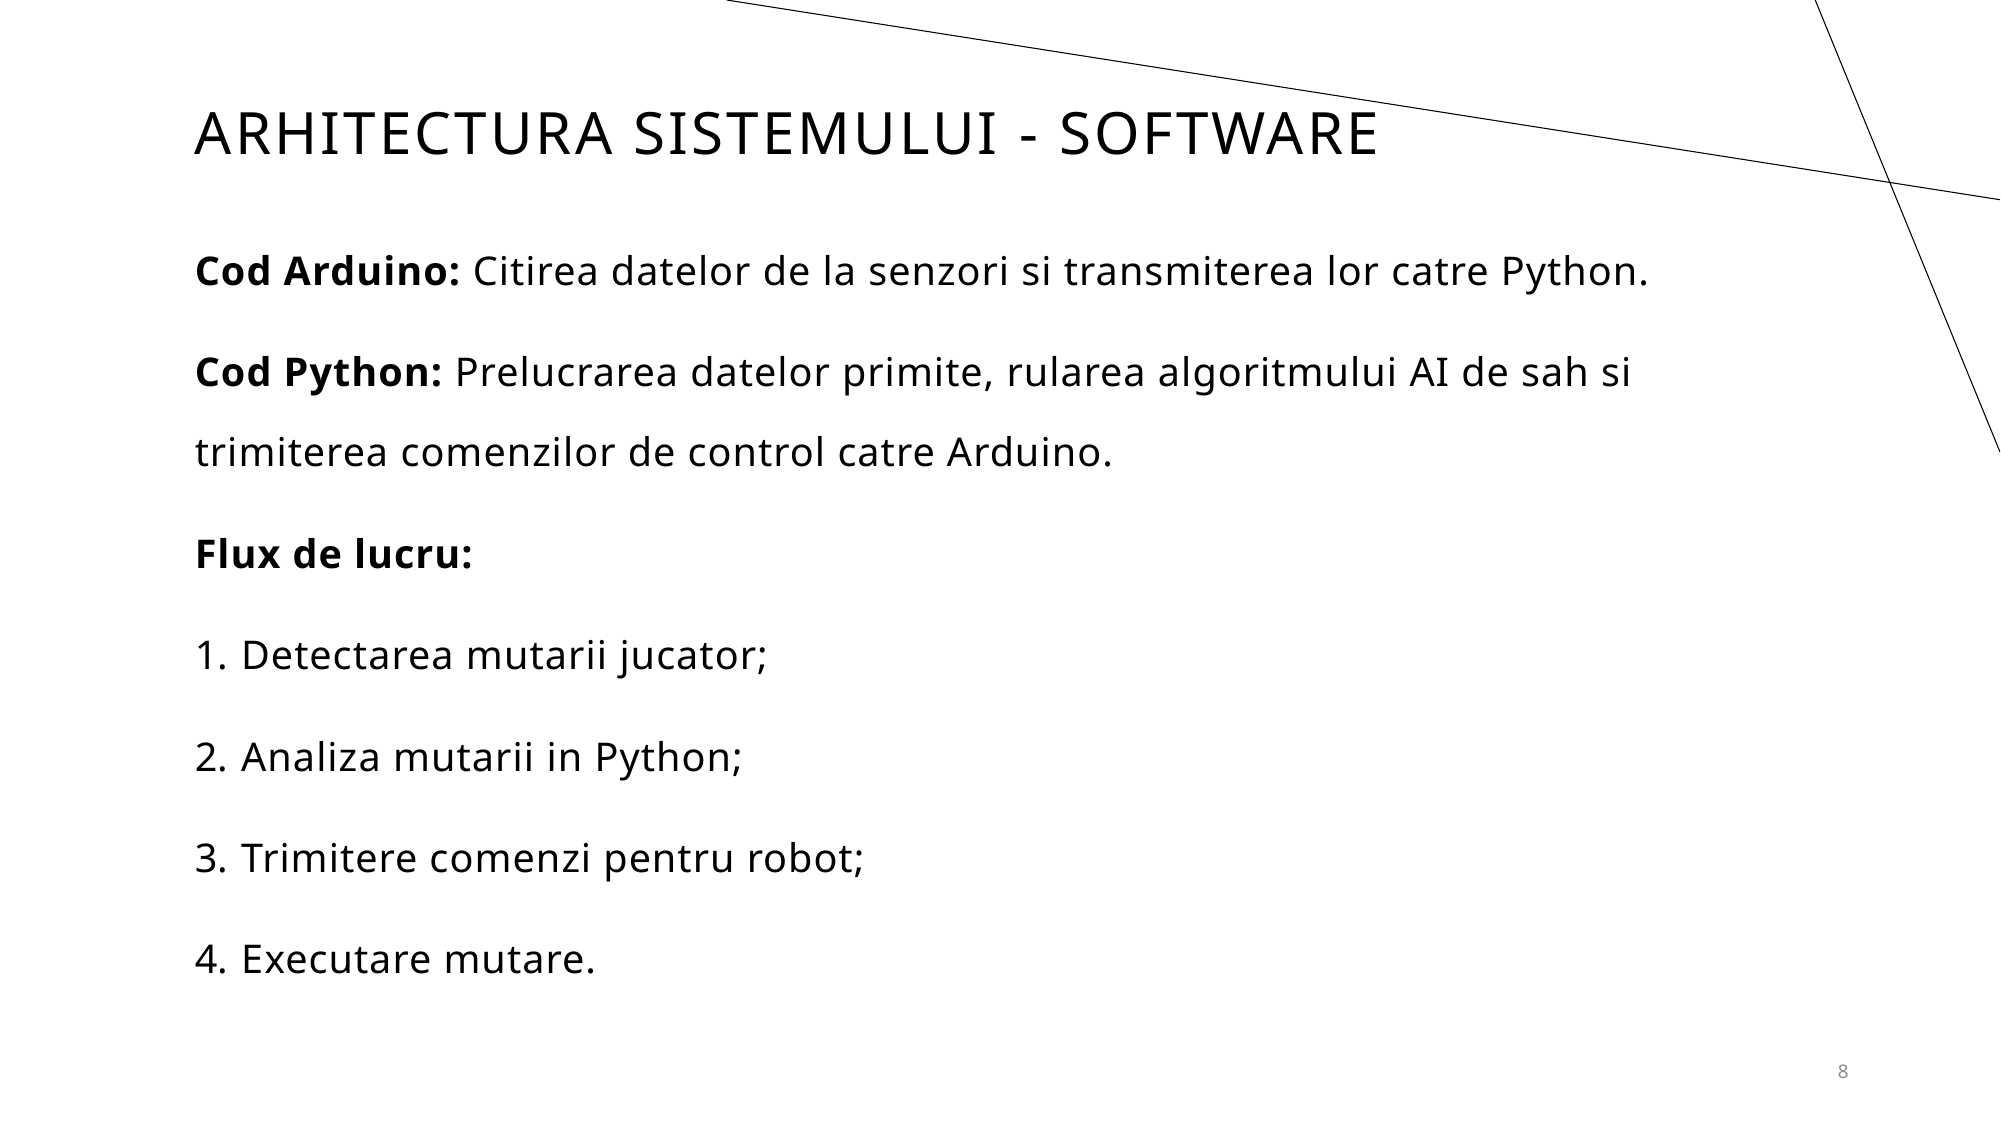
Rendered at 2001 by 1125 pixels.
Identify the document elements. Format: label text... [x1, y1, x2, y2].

list Cod Arduino: Citirea datelor de la senzori si transmiterea lor catre Python. Cod Python: Prelucrarea datelor primite, rularea algoritmului AI de sah si trimiterea comenzilor de control catre Arduino. Flux de lucru: Detectarea mutarii jucator; Analiza mutarii in Python; Trimitere comenzi pentru robot; Executare mutare. [179, 212, 1721, 1043]
slide_number 8 [1701, 1042, 1864, 1103]
title Arhitectura sistemului - Software [179, 54, 1853, 175]
